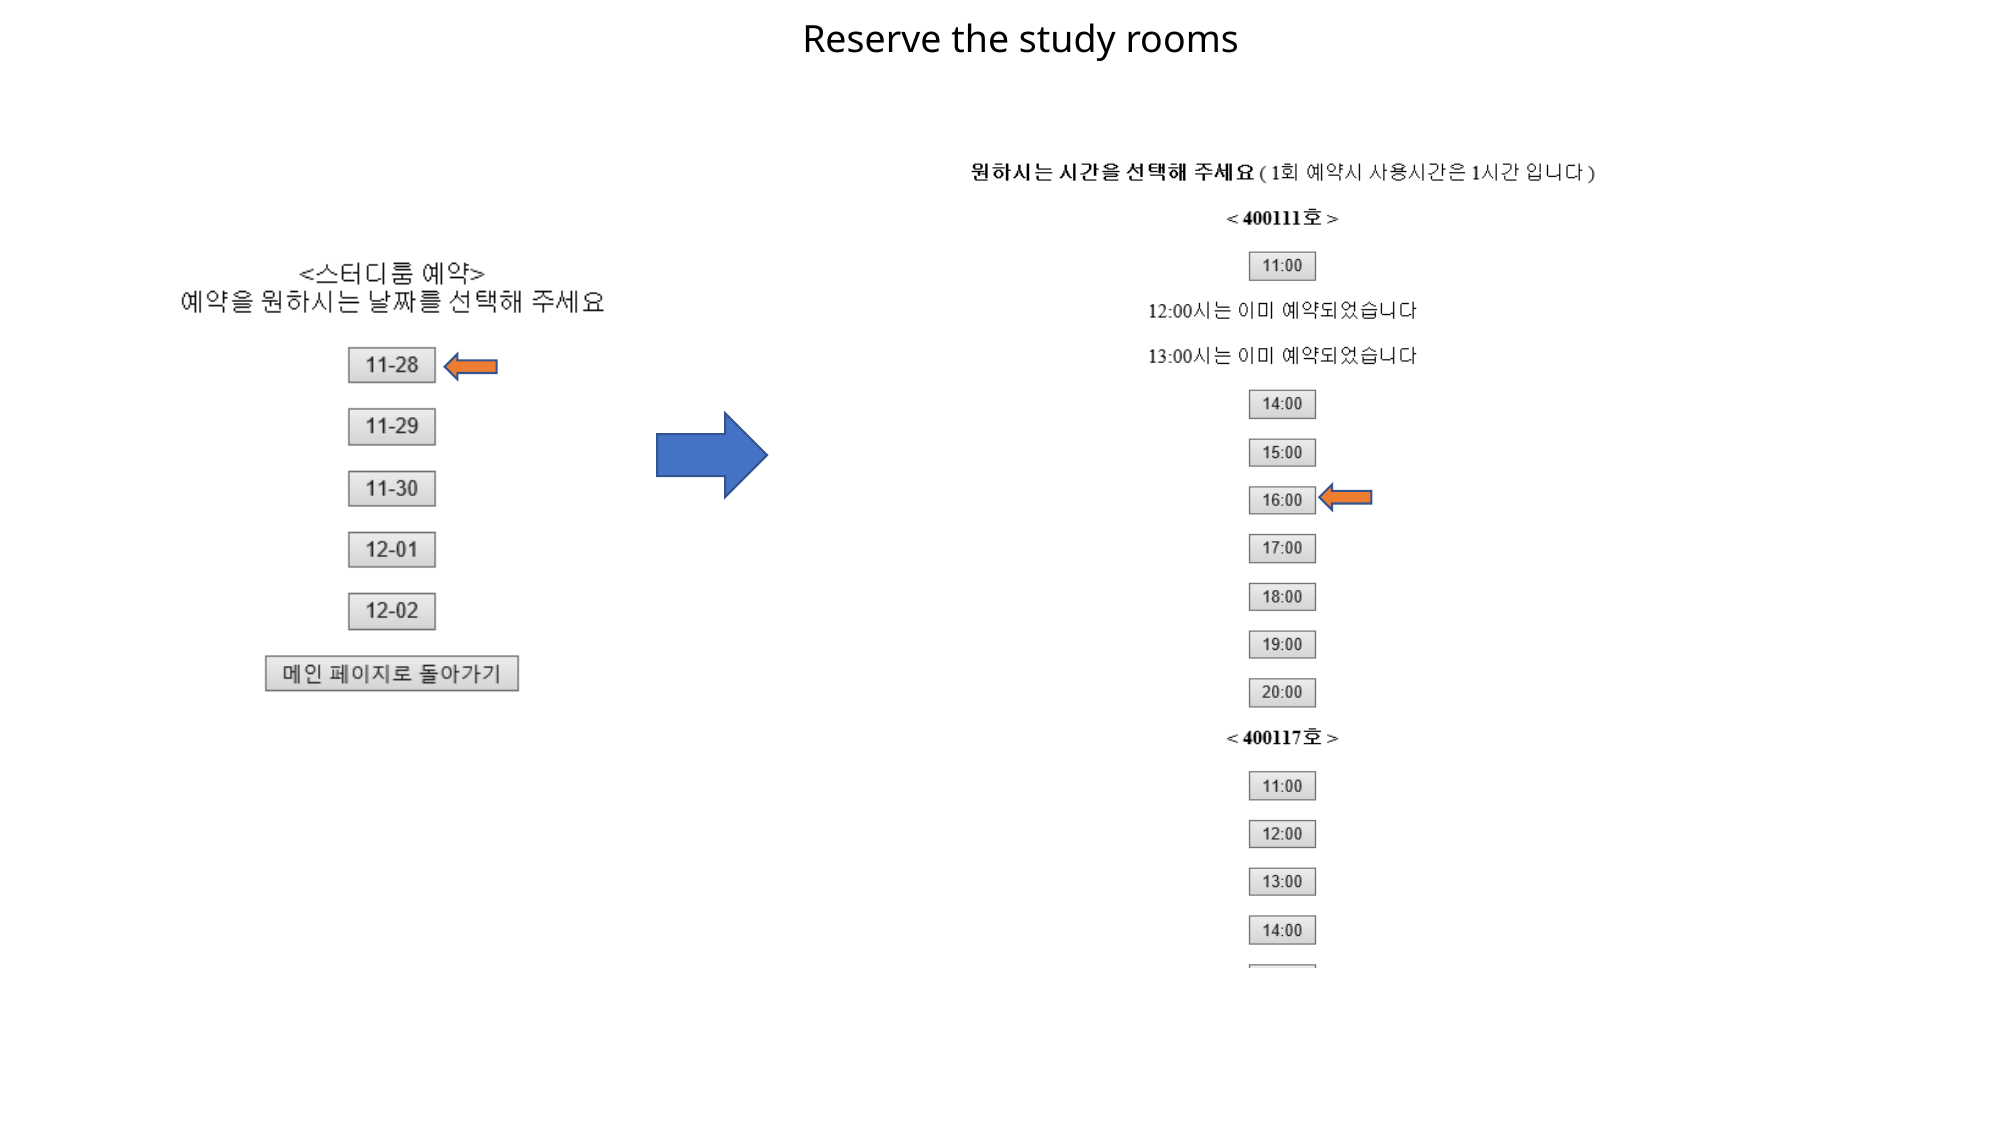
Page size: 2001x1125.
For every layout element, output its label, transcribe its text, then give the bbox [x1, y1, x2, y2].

picture [104, 205, 690, 737]
picture [912, 127, 1663, 968]
text_box Reserve the study rooms [712, 7, 1288, 68]
text_box [690, 410, 769, 500]
